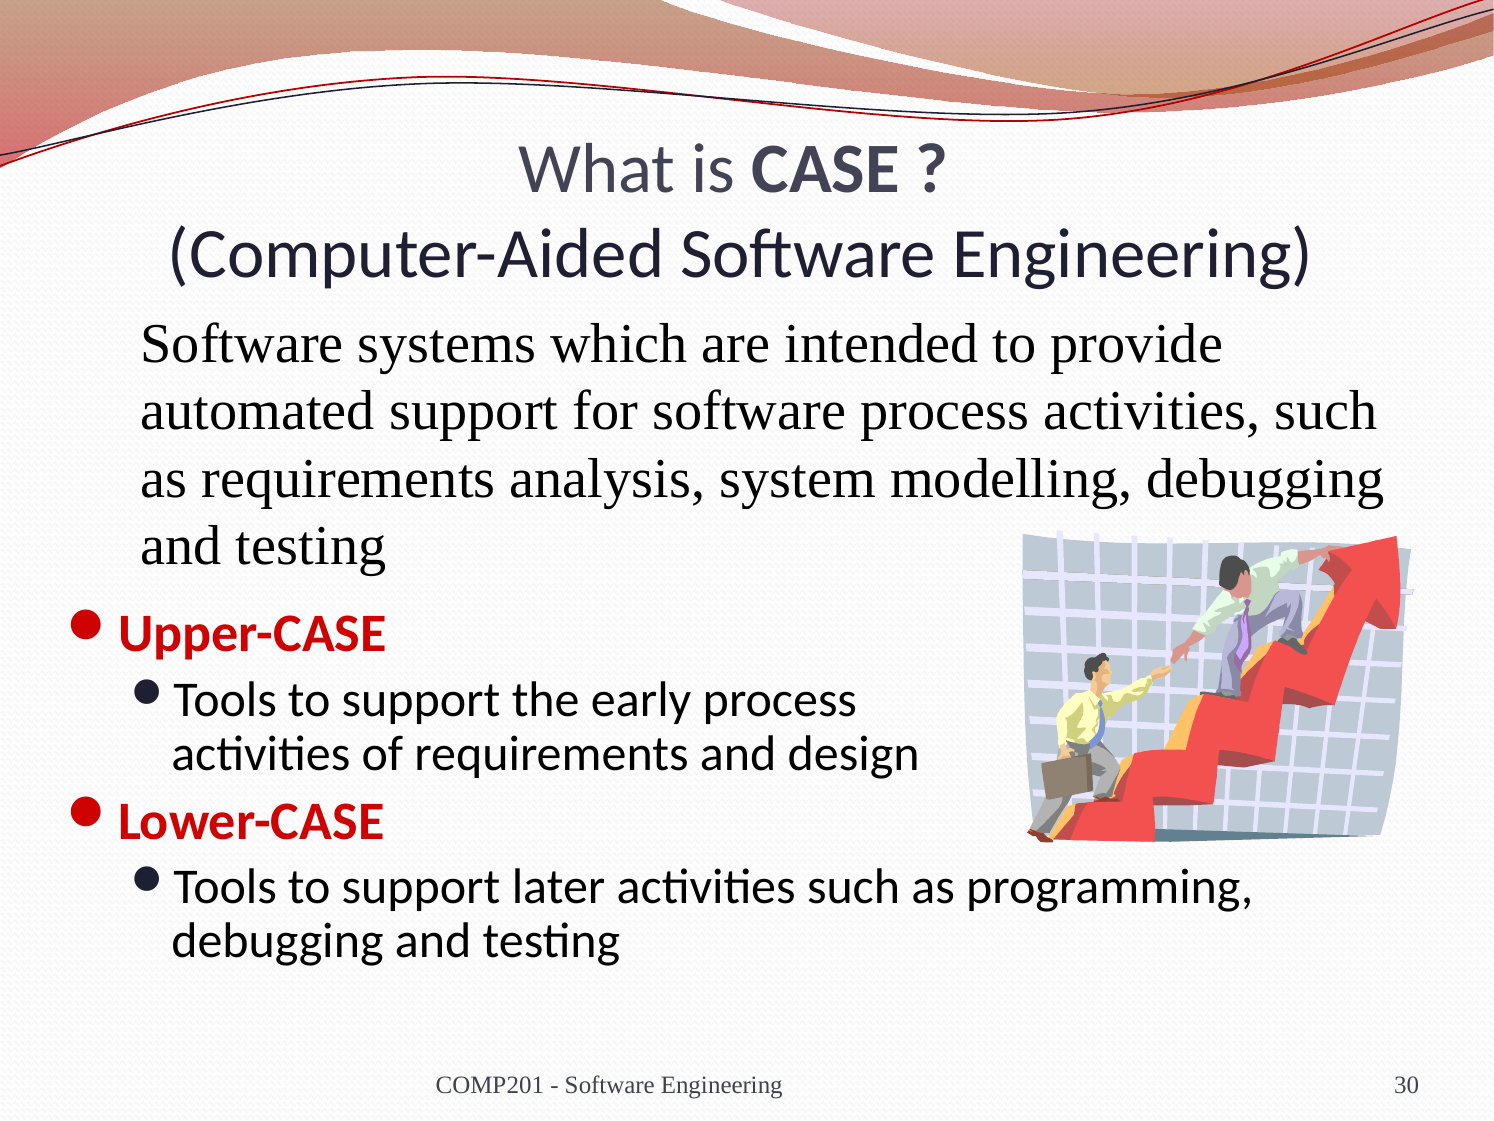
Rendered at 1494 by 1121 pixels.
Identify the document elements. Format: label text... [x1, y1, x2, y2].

title What is CASE ? (Computer-Aided Software Engineering) [57, 58, 1426, 292]
list Upper-CASE Tools to support the early process activities of requirements and design Lower-CASE Tools to support later activities such as programming, debugging and testing [51, 597, 1322, 1059]
text_box Software systems which are intended to provide automated support for software process activities, such as requirements analysis, system modelling, debugging and testing [126, 298, 1414, 584]
picture [1022, 525, 1418, 848]
slide_number 30 [1294, 1038, 1420, 1099]
footer COMP201 - Software Engineering [435, 1038, 984, 1099]
